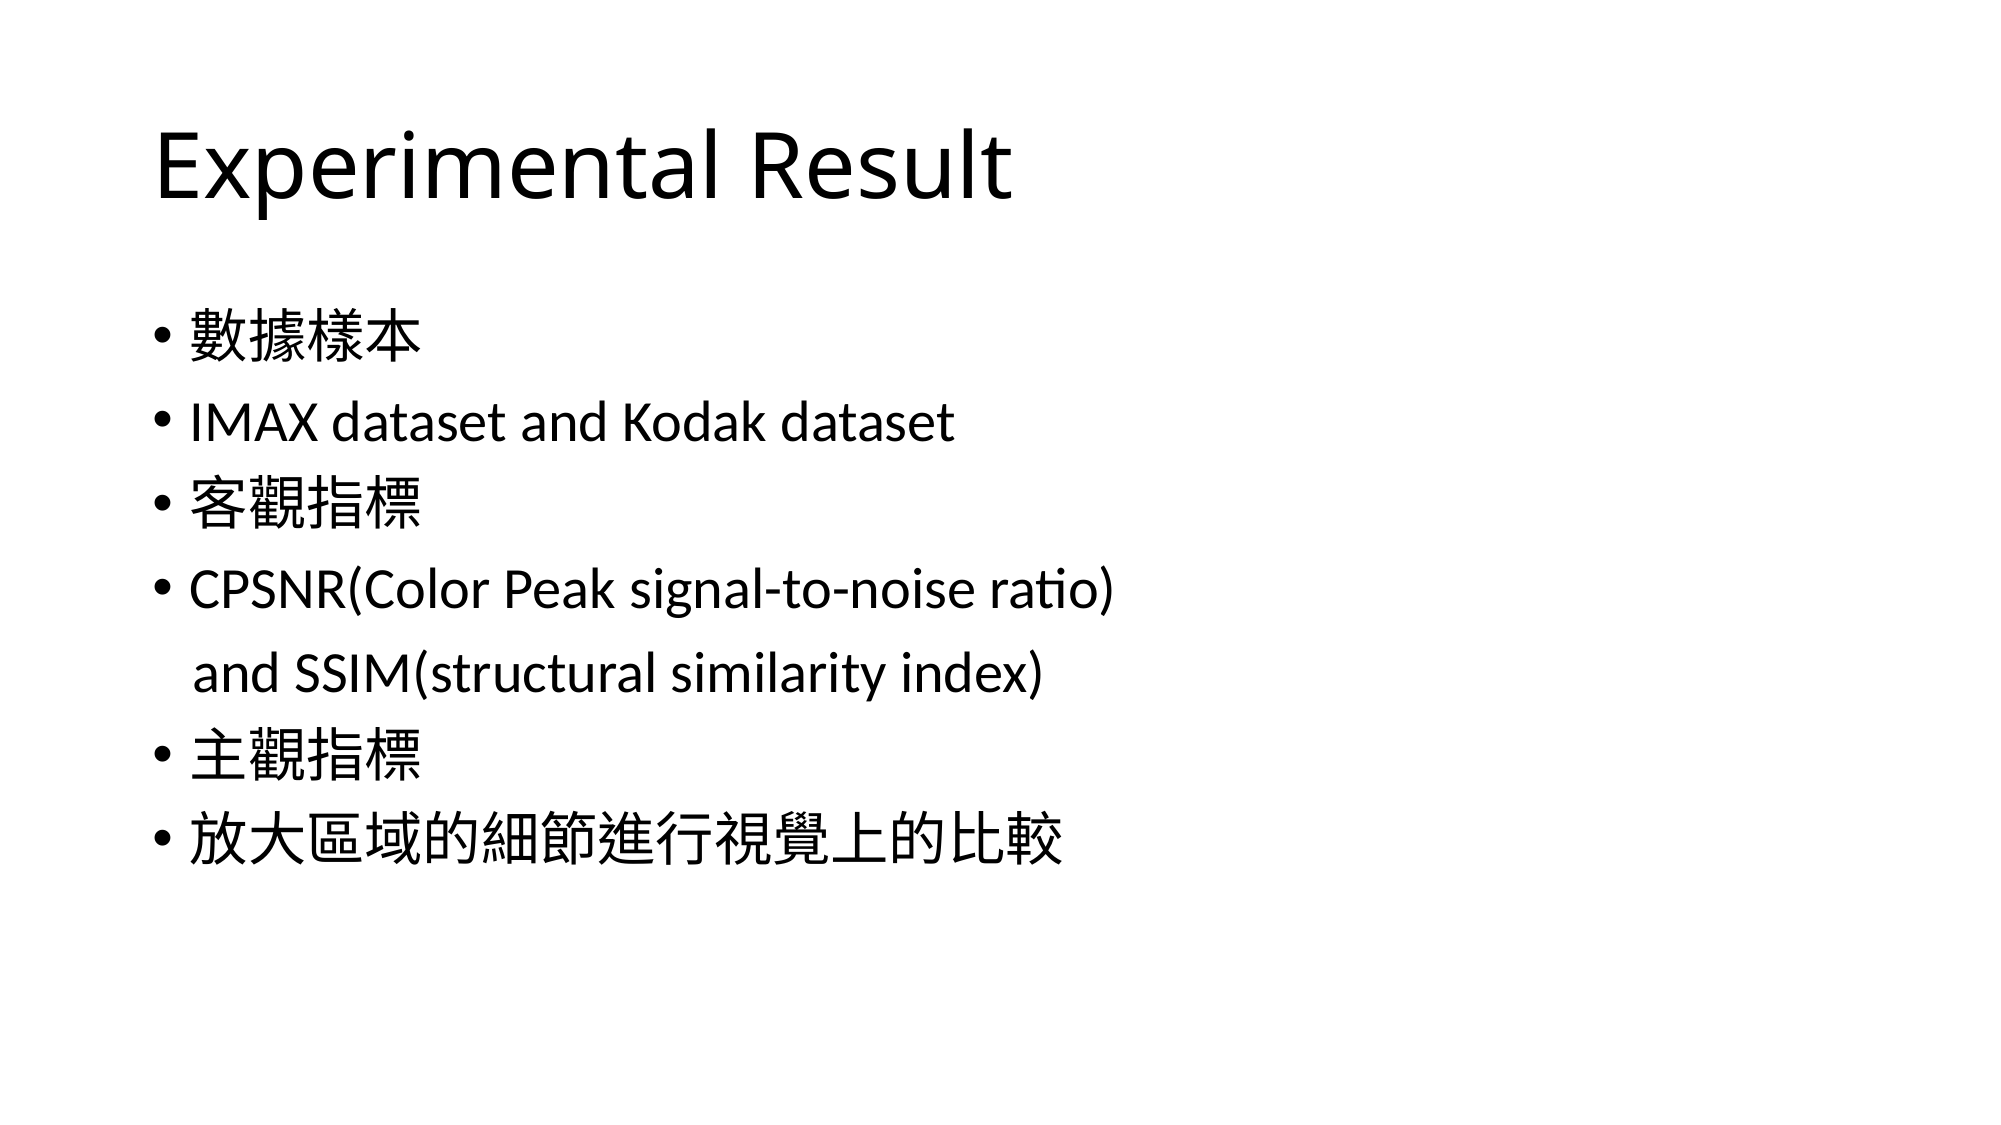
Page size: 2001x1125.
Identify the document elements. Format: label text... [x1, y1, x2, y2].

list 數據樣本 IMAX dataset and Kodak dataset 客觀指標 CPSNR(Color Peak signal-to-noise ratio) and SSIM(structural similarity index) 主觀指標 放大區域的細節進行視覺上的比較 [137, 299, 1863, 1014]
title Experimental Result [137, 59, 1863, 278]
